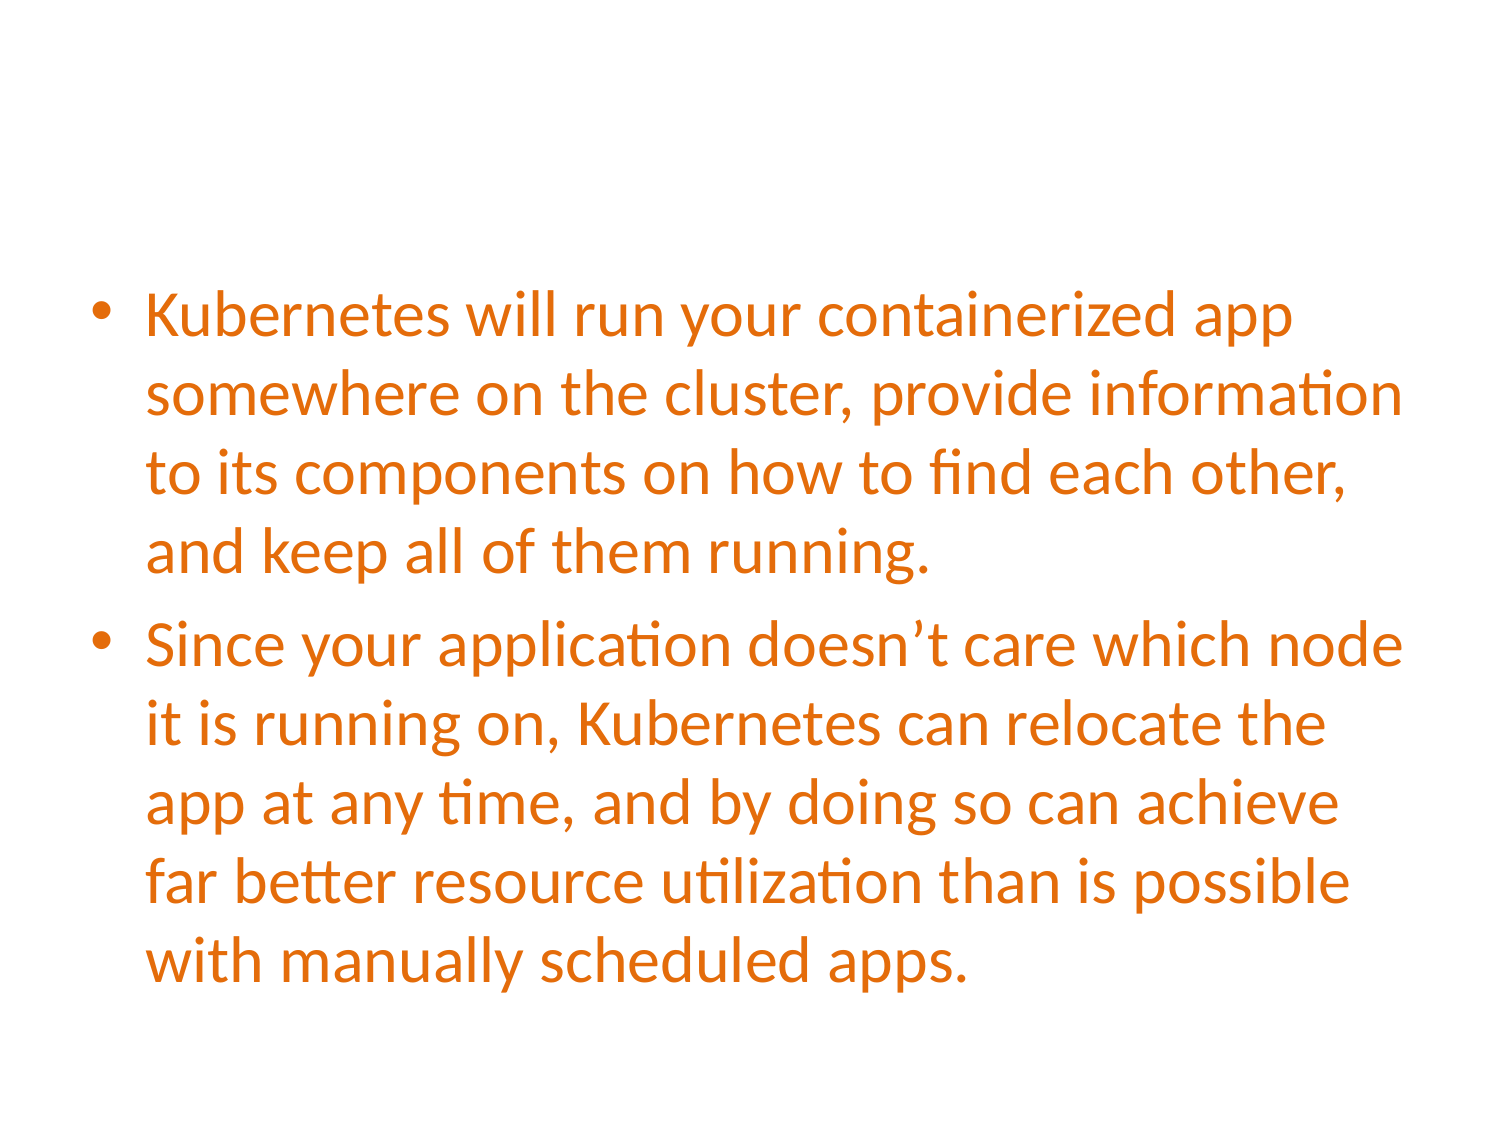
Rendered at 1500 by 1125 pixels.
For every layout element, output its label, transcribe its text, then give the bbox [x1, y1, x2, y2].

list Kubernetes will run your containerized app somewhere on the cluster, provide information to its components on how to find each other, and keep all of them running. Since your application doesn’t care which node it is running on, Kubernetes can relocate the app at any time, and by doing so can achieve far better resource utilization than is possible with manually scheduled apps. [75, 262, 1425, 1005]
